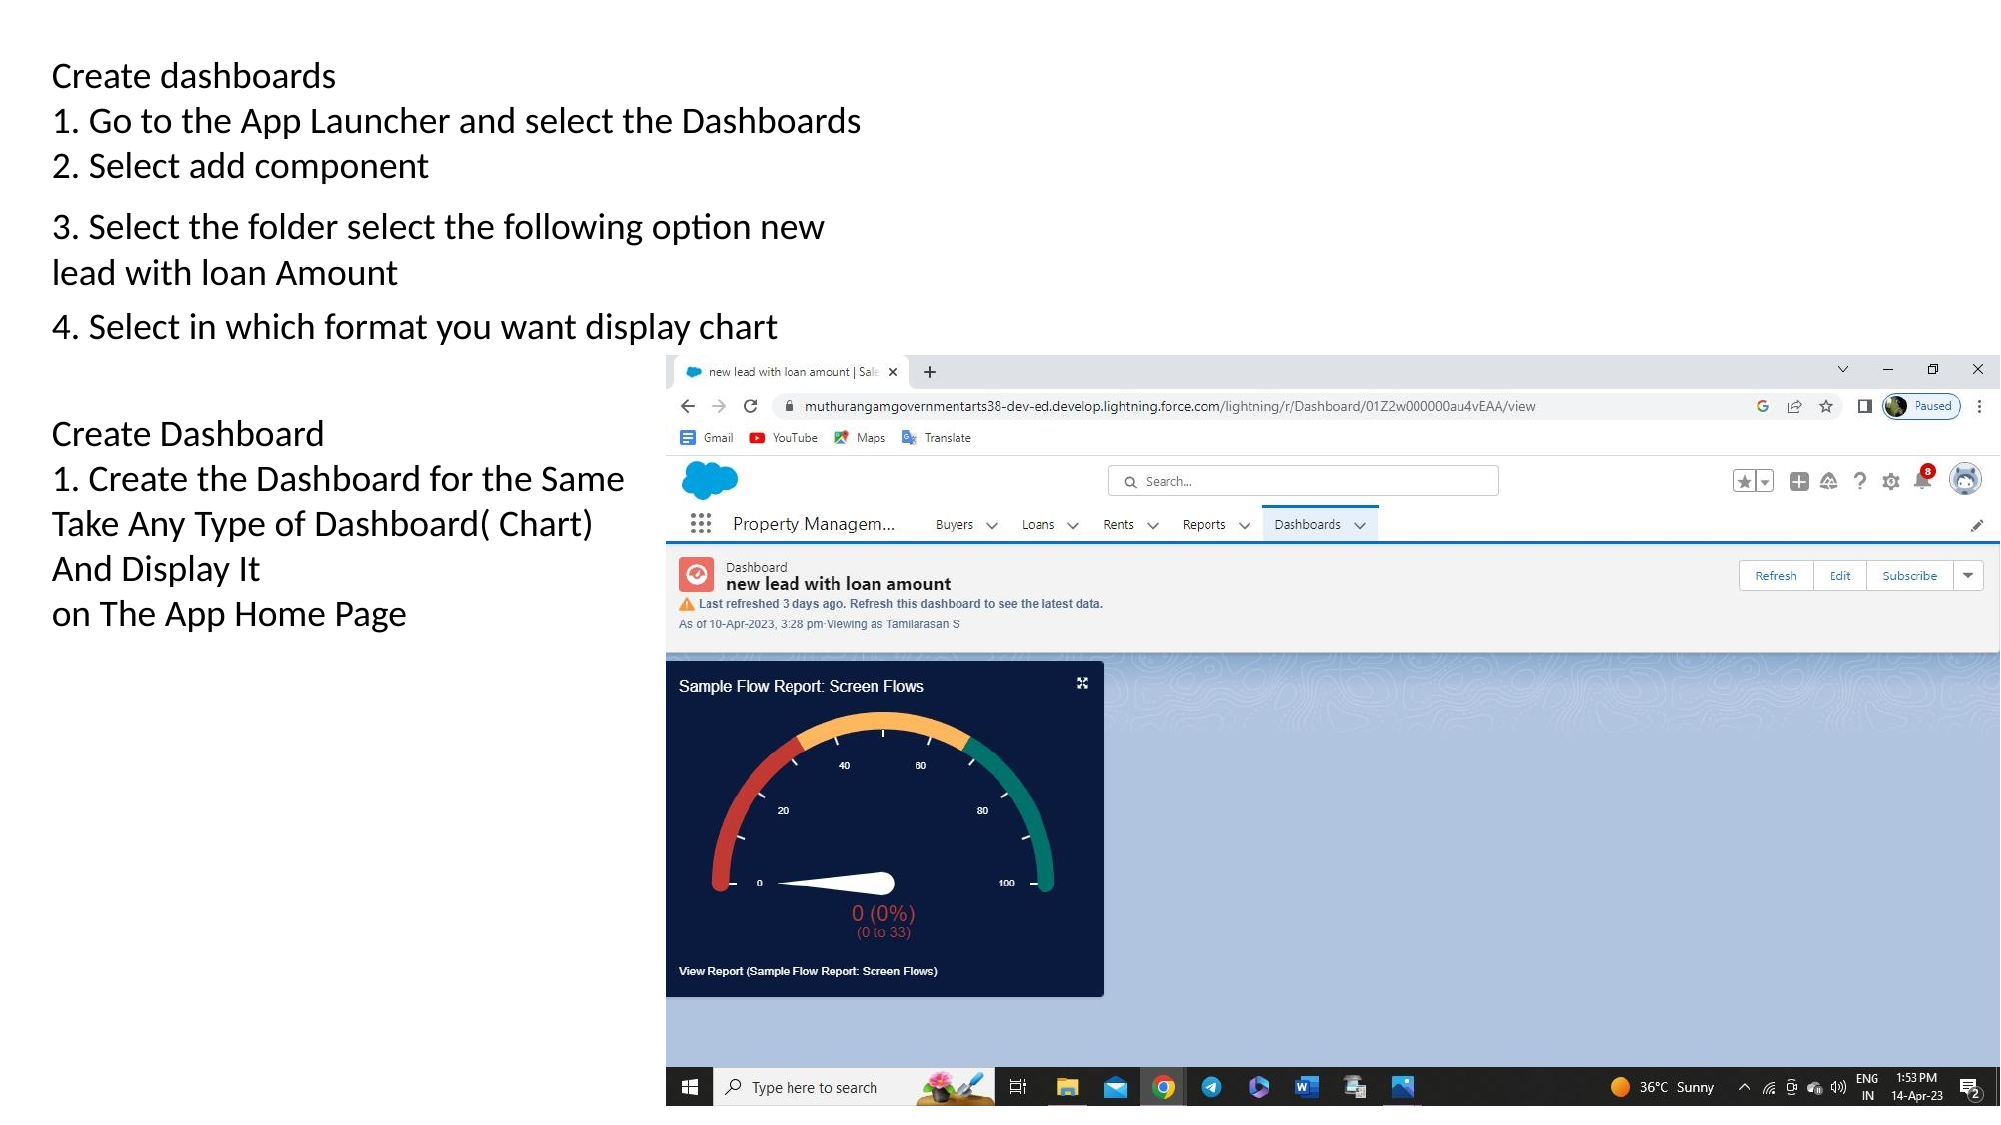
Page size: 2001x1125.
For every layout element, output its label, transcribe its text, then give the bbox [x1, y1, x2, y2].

text_box Create dashboards 1. Go to the App Launcher and select the Dashboards 2. Select add component [37, 43, 1038, 194]
text_box 3. Select the folder select the following option new lead with loan Amount [37, 195, 865, 295]
text_box 4. Select in which format you want display chart [37, 295, 1000, 355]
text_box Create Dashboard 1. Create the Dashboard for the Same Take Any Type of Dashboard( Chart) And Display It on The App Home Page [37, 401, 666, 641]
picture [666, 355, 2000, 1106]
